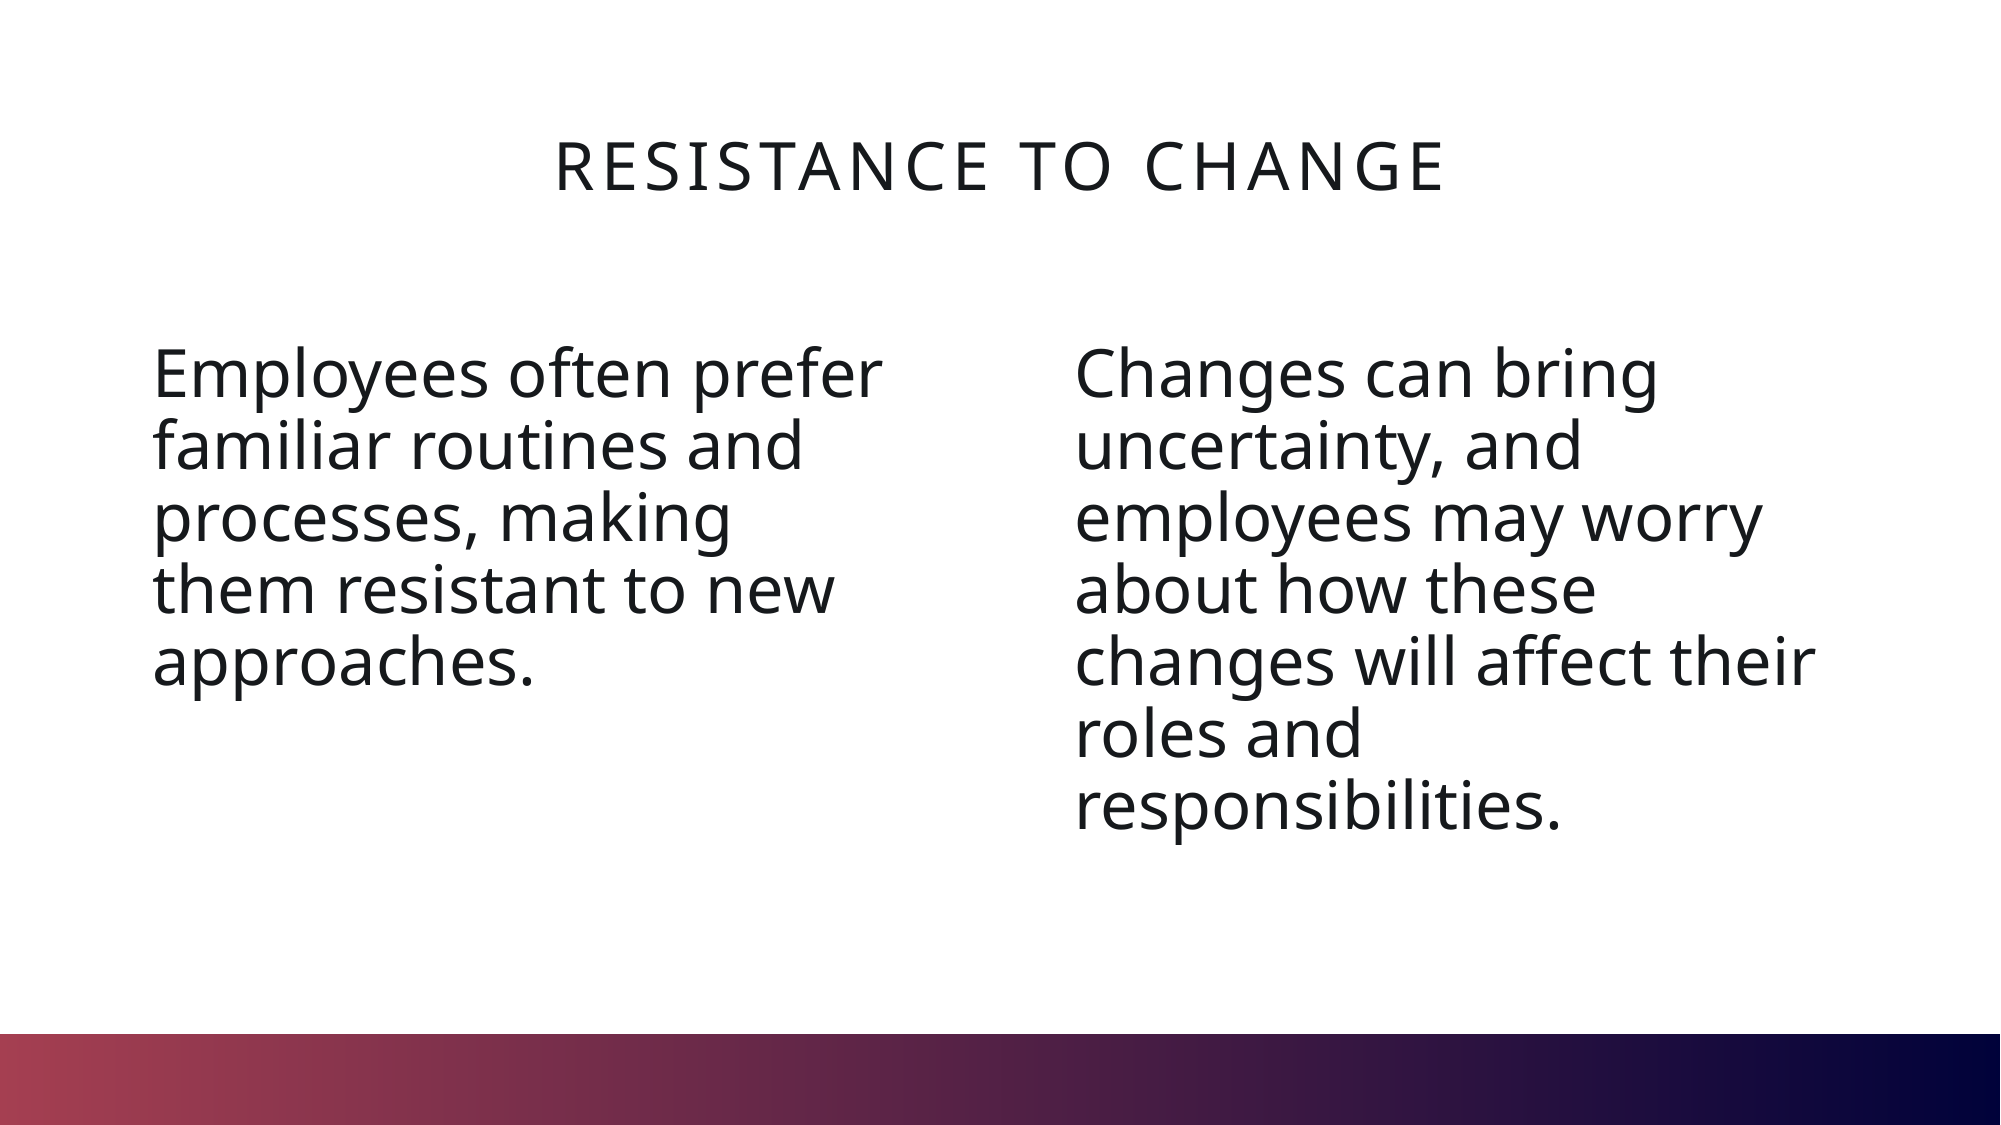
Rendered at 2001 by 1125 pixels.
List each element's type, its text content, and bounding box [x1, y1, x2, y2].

title Resistance to Change [137, 60, 1863, 278]
list Changes can bring uncertainty, and employees may worry about how these changes will affect their roles and responsibilities. [1059, 332, 1863, 1011]
list Employees often prefer familiar routines and processes, making them resistant to new approaches. [137, 332, 920, 1011]
text_box [0, 1033, 2000, 1125]
